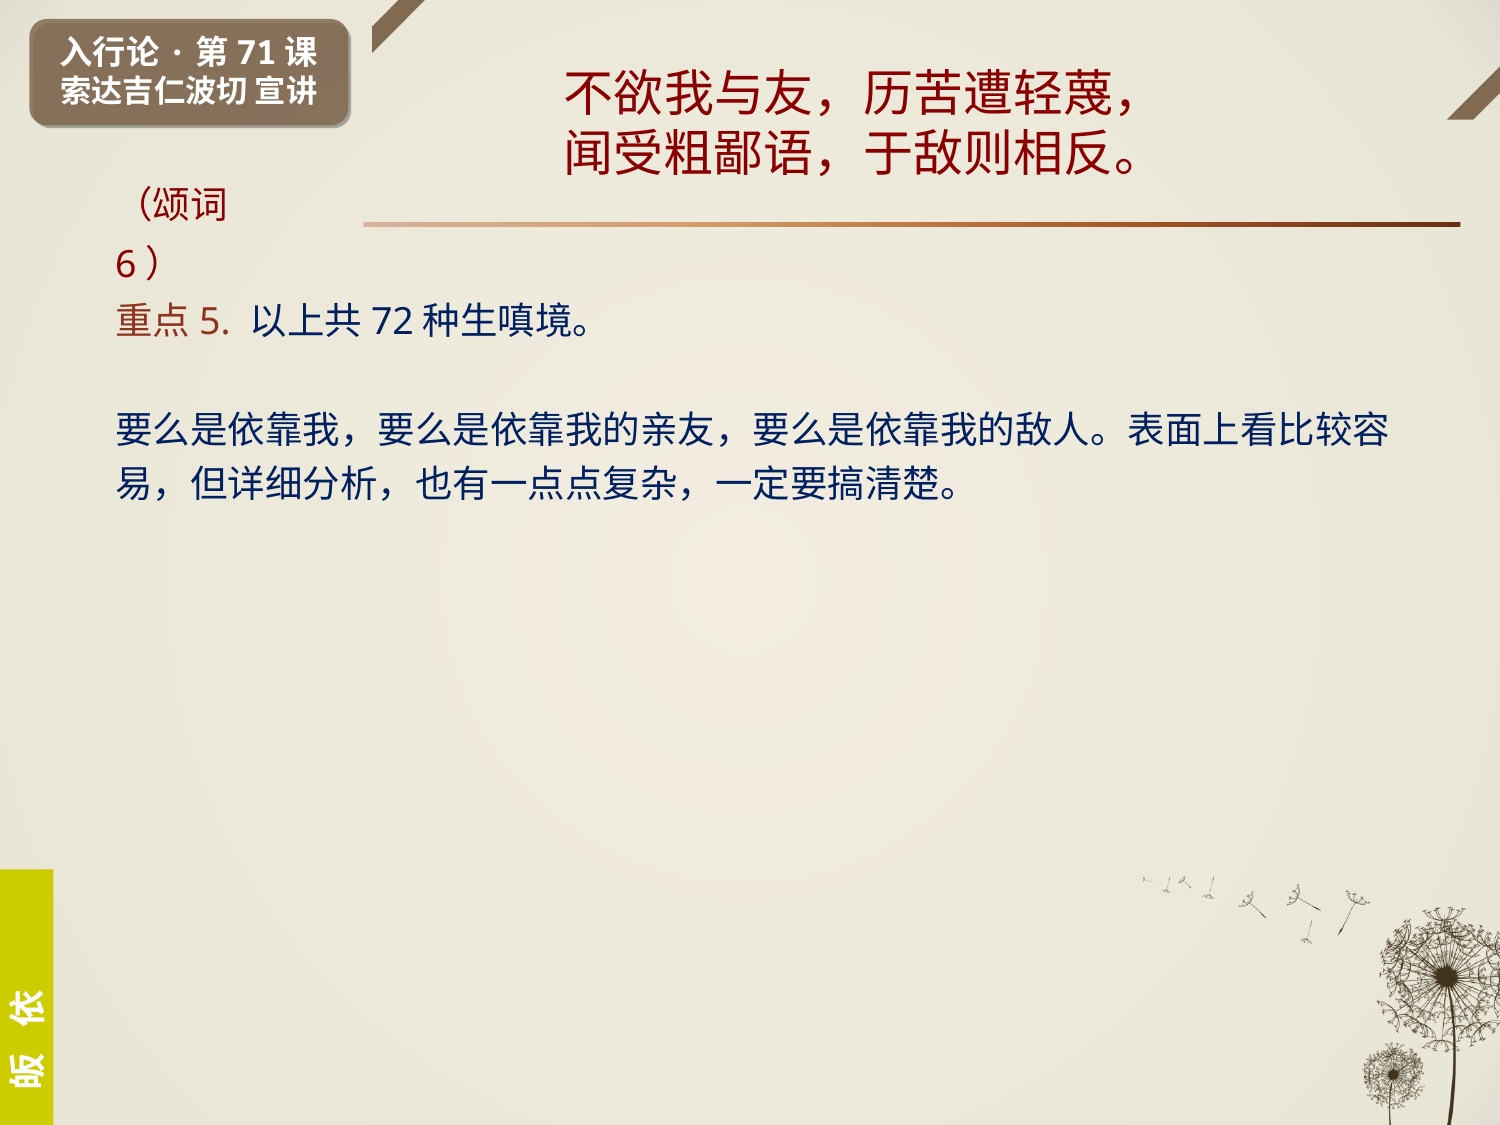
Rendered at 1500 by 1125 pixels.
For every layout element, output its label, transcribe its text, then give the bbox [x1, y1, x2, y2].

text_box 重点5. 以上共72种生嗔境。 要么是依靠我，要么是依靠我的亲友，要么是依靠我的敌人。表面上看比较容易，但详细分析，也有一点点复杂，一定要搞清楚。 [100, 280, 1412, 567]
picture [0, 0, 1500, 1125]
text_box 入行论·第71课 索达吉仁波切 宣讲 [29, 18, 349, 126]
text_box （颂词6） [100, 160, 278, 280]
text_box [1446, 66, 1500, 120]
text_box [372, 0, 425, 54]
text_box 不欲我与友，历苦遭轻蔑， 闻受粗鄙语，于敌则相反。 [549, 18, 1211, 190]
text_box 皈 依 [0, 869, 54, 1125]
